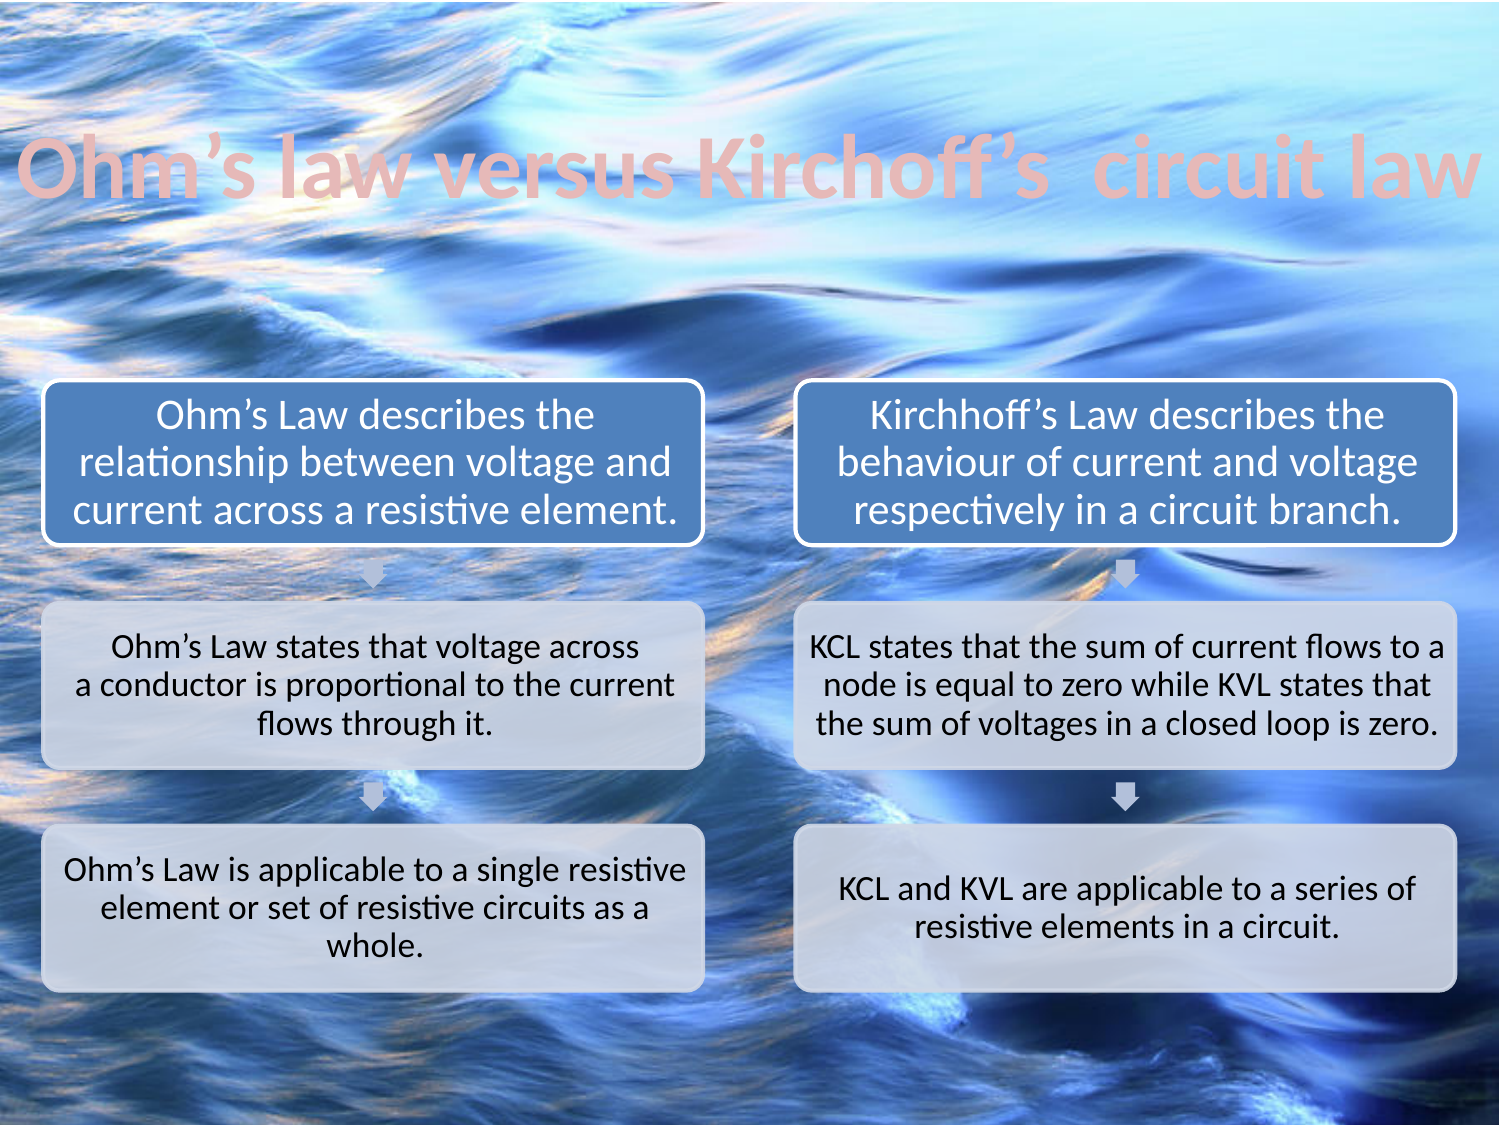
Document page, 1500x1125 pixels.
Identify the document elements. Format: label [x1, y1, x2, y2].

text_box [42, 149, 1456, 1125]
picture [0, 2, 1499, 1125]
